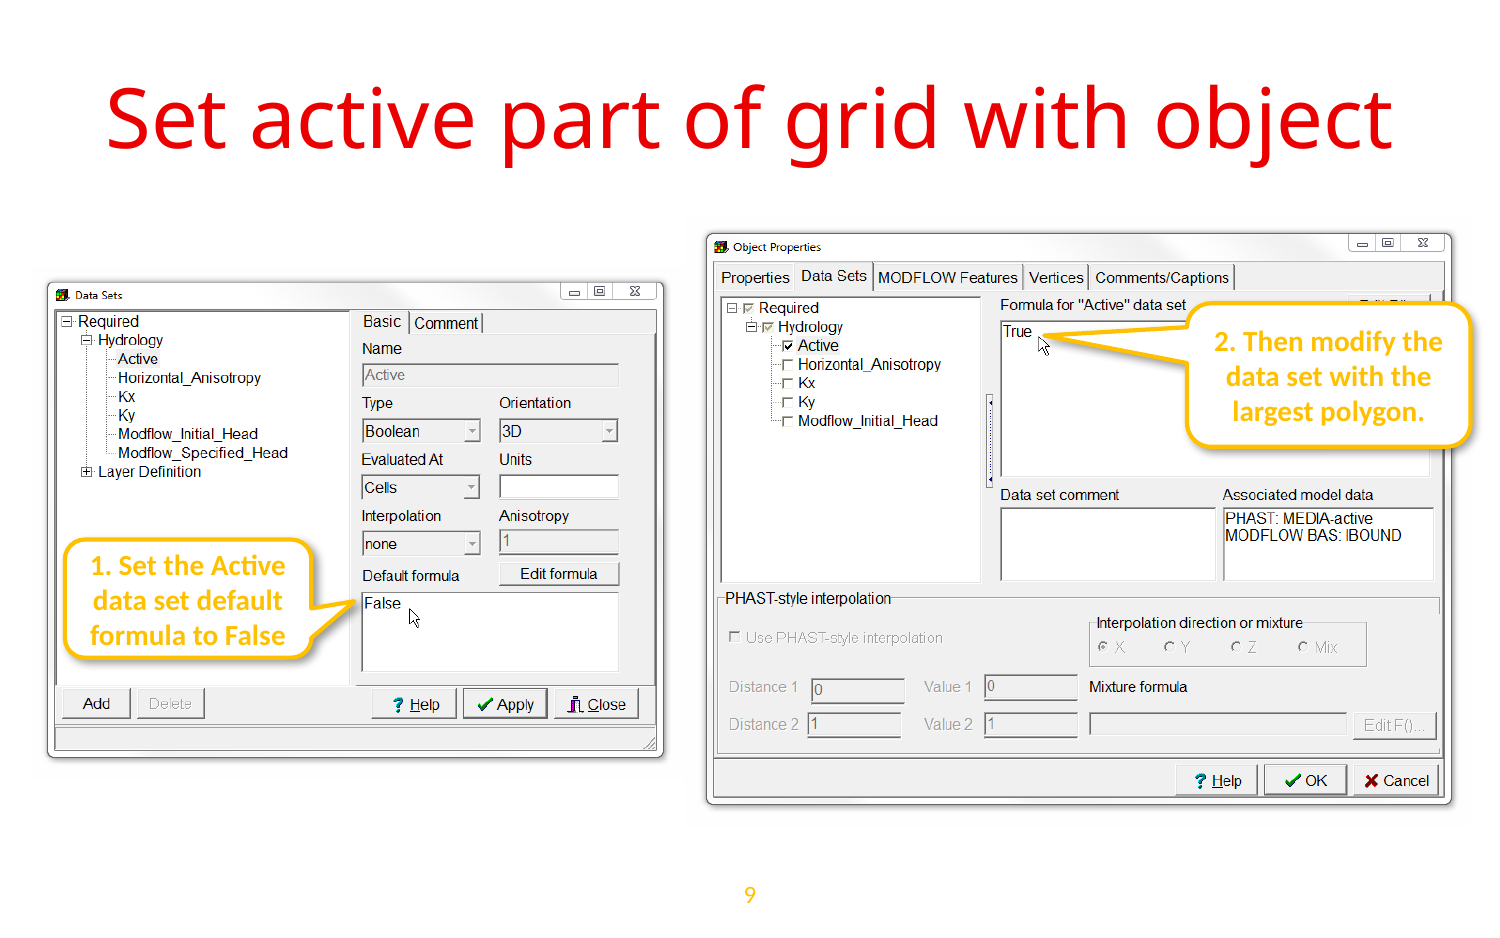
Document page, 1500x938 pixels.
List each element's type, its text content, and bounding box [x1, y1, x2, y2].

picture [31, 267, 682, 780]
slide_number 9 [575, 868, 925, 919]
title Set active part of grid with object [75, 37, 1425, 194]
picture [684, 214, 1471, 827]
